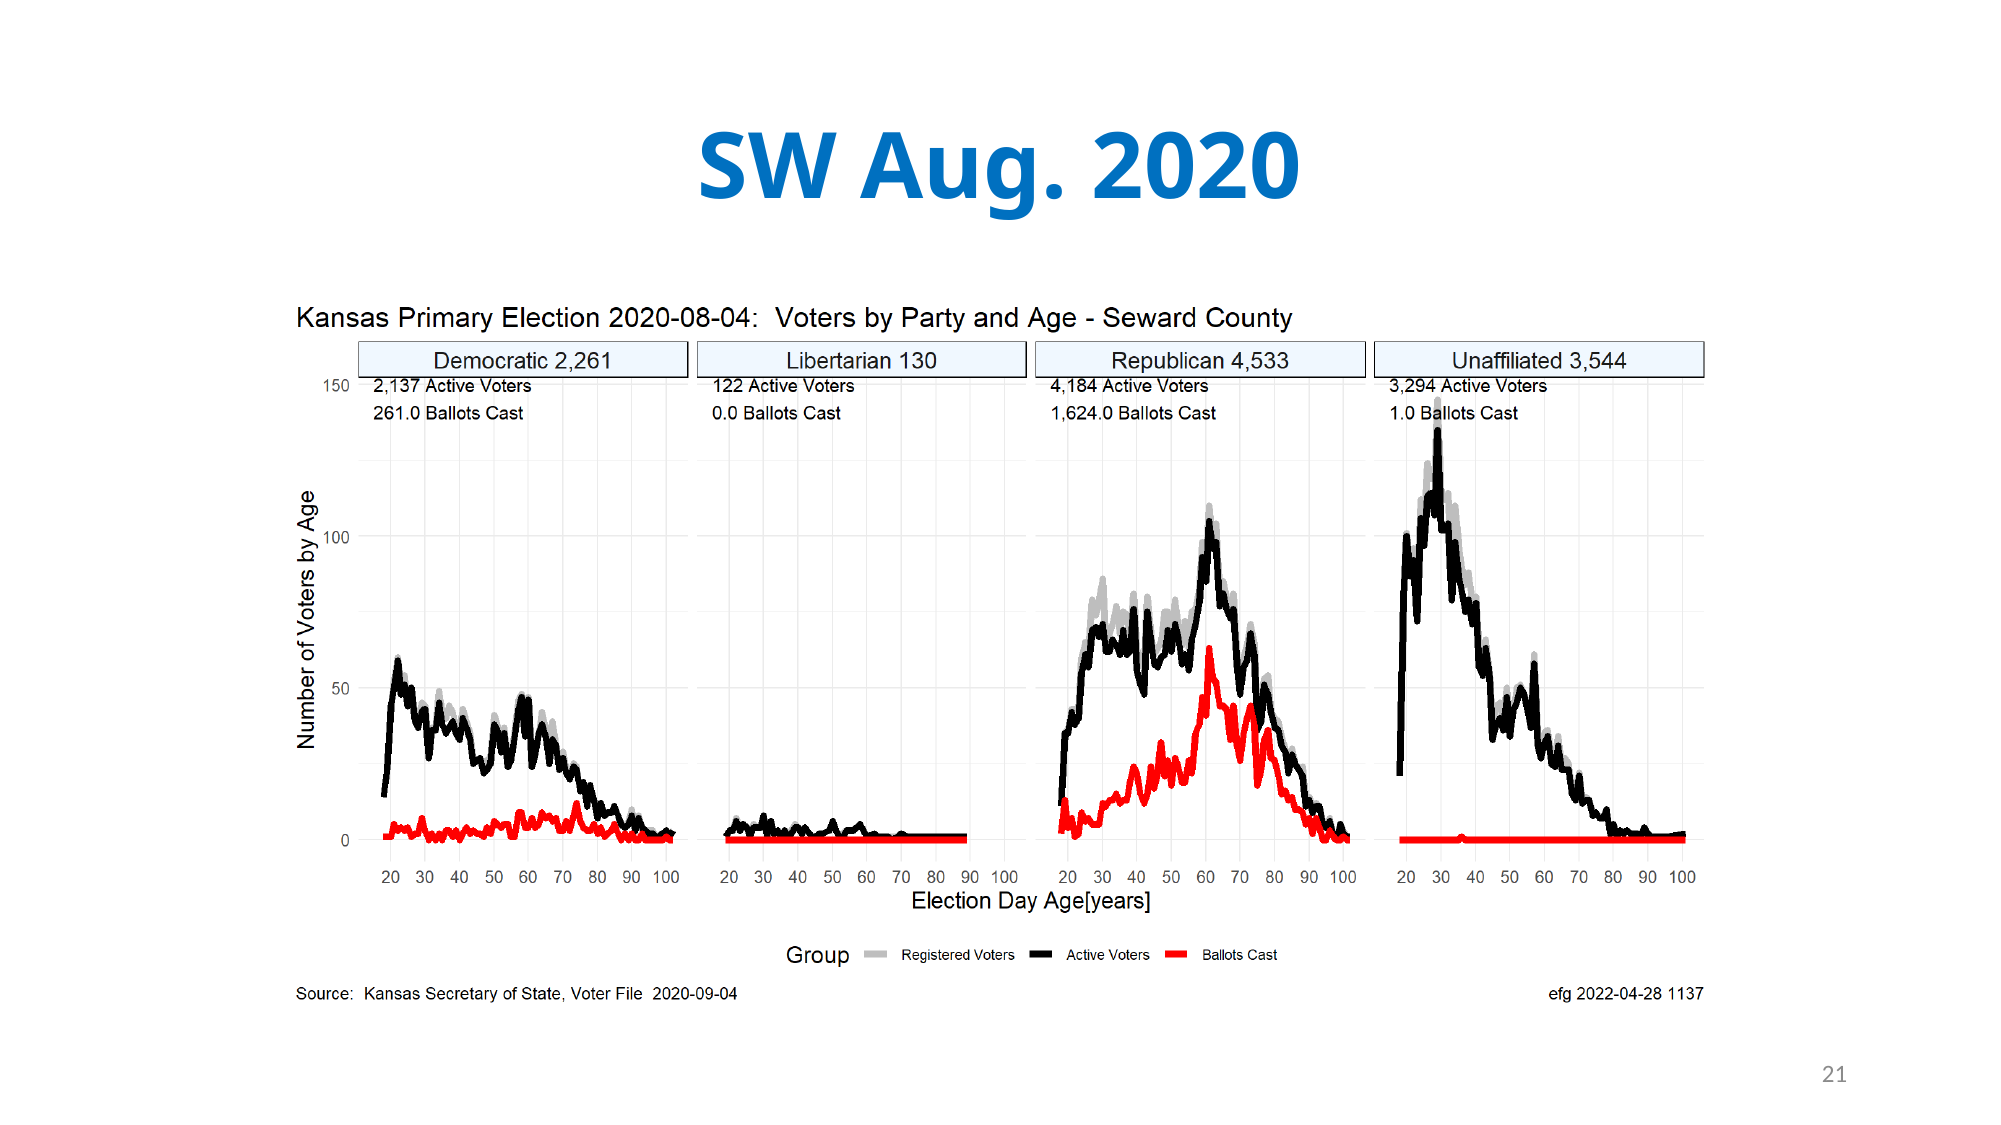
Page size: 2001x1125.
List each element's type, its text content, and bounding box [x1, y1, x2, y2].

slide_number ‹#› [1412, 1042, 1863, 1103]
title SW Aug. 2020 [137, 59, 1863, 278]
picture [287, 297, 1713, 1011]
